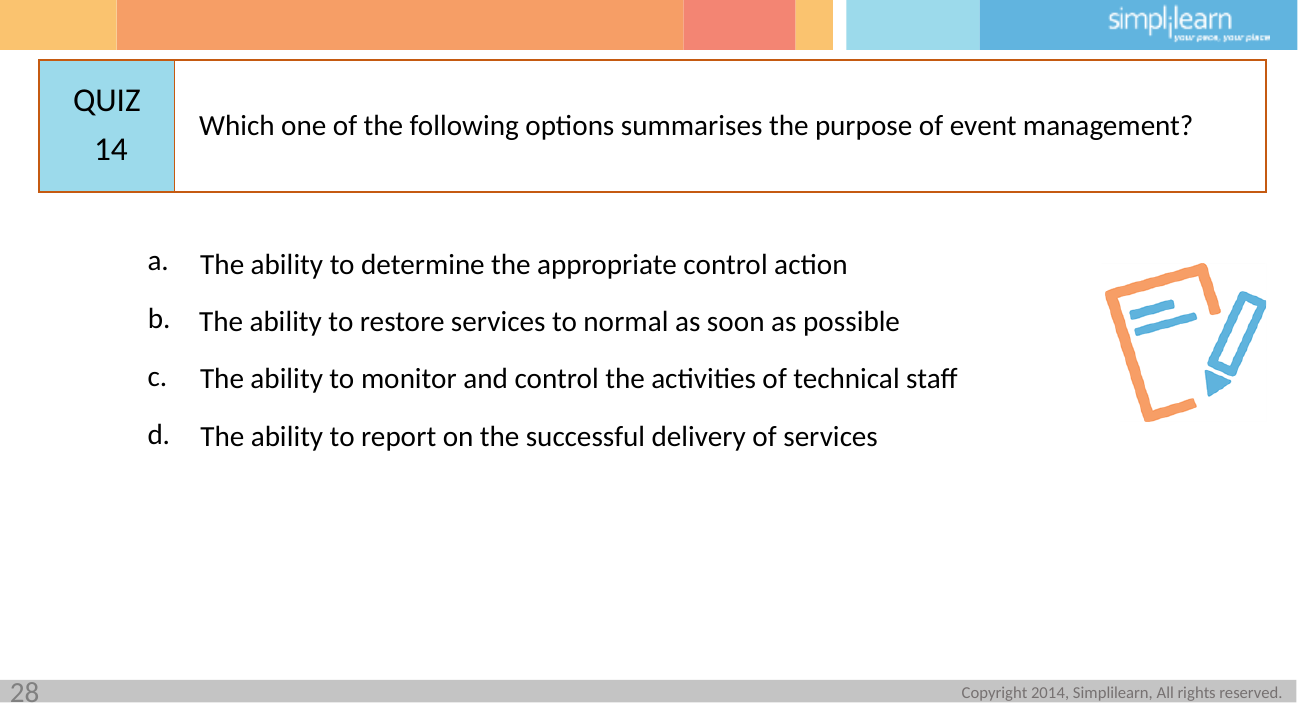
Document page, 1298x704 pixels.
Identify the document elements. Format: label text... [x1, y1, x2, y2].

list The ability to report on the successful delivery of services [185, 413, 1084, 460]
list 14 [64, 128, 158, 171]
list The ability to determine the appropriate control action [185, 241, 1084, 288]
list The ability to restore services to normal as soon as possible [184, 298, 1084, 344]
list The ability to monitor and control the activities of technical staff [185, 356, 1084, 402]
picture [1107, 0, 1270, 47]
list Which one of the following options summarises the purpose of event management? [184, 71, 1254, 182]
